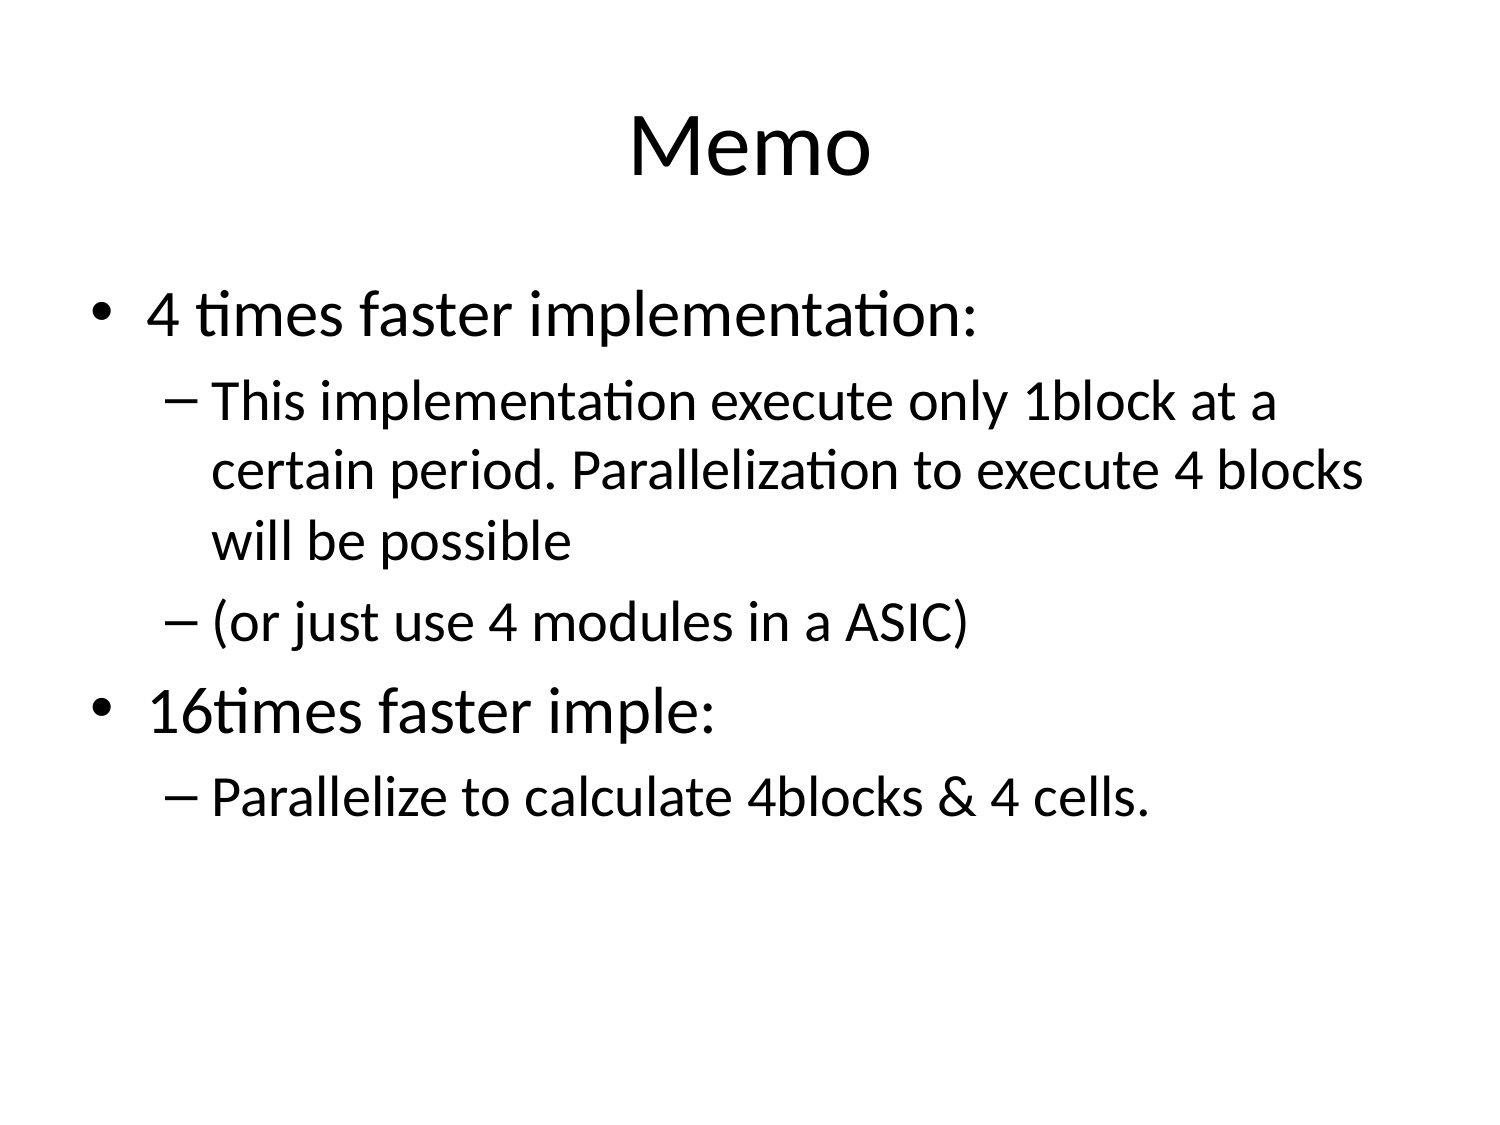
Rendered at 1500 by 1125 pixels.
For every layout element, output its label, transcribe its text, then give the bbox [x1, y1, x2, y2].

title Memo [75, 45, 1425, 233]
list 4 times faster implementation: This implementation execute only 1block at a certain period. Parallelization to execute 4 blocks will be possible (or just use 4 modules in a ASIC) 16times faster imple: Parallelize to calculate 4blocks & 4 cells. [75, 262, 1425, 1005]
